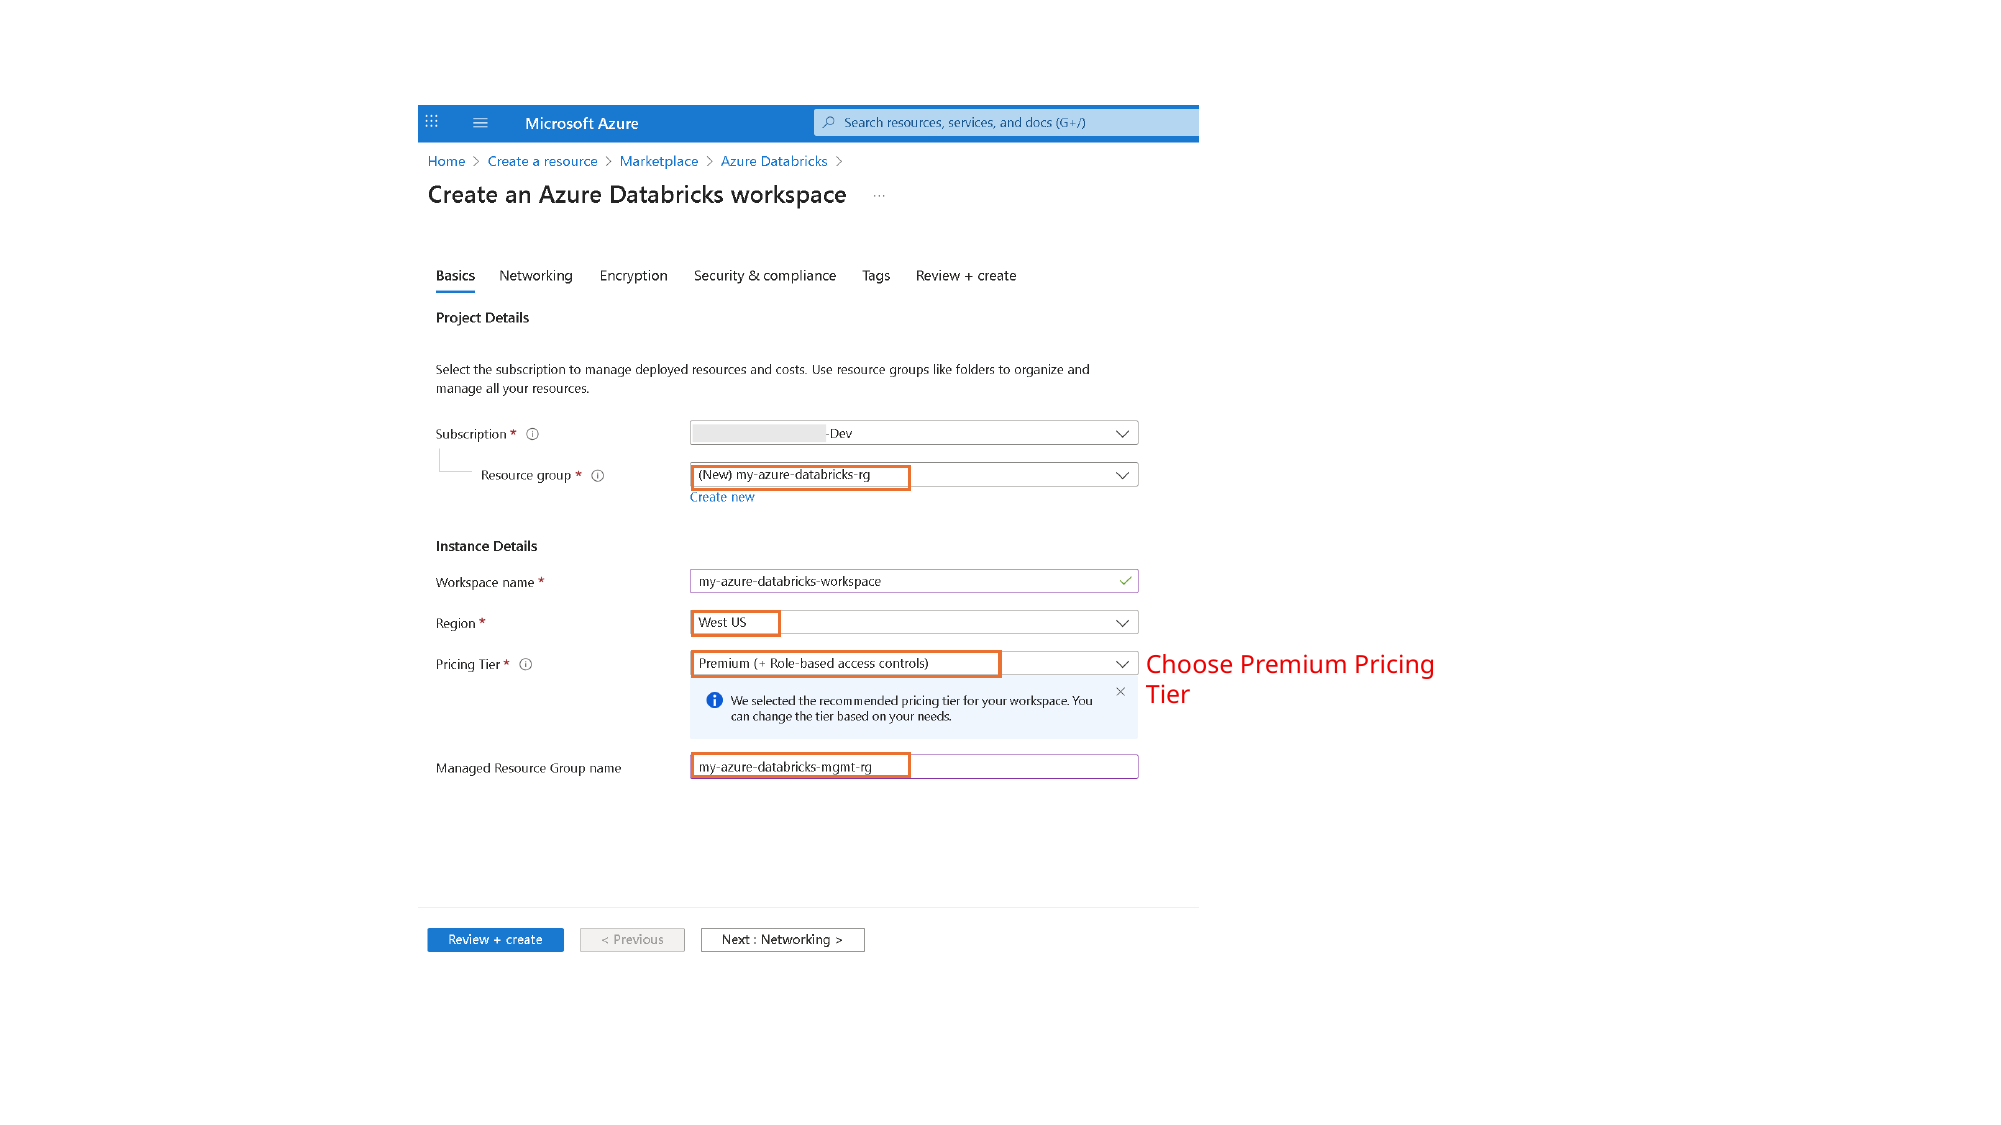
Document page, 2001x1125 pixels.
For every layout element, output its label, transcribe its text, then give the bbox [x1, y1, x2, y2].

text_box Choose Premium Pricing Tier [1199, 641, 1473, 717]
picture [418, 105, 1199, 967]
